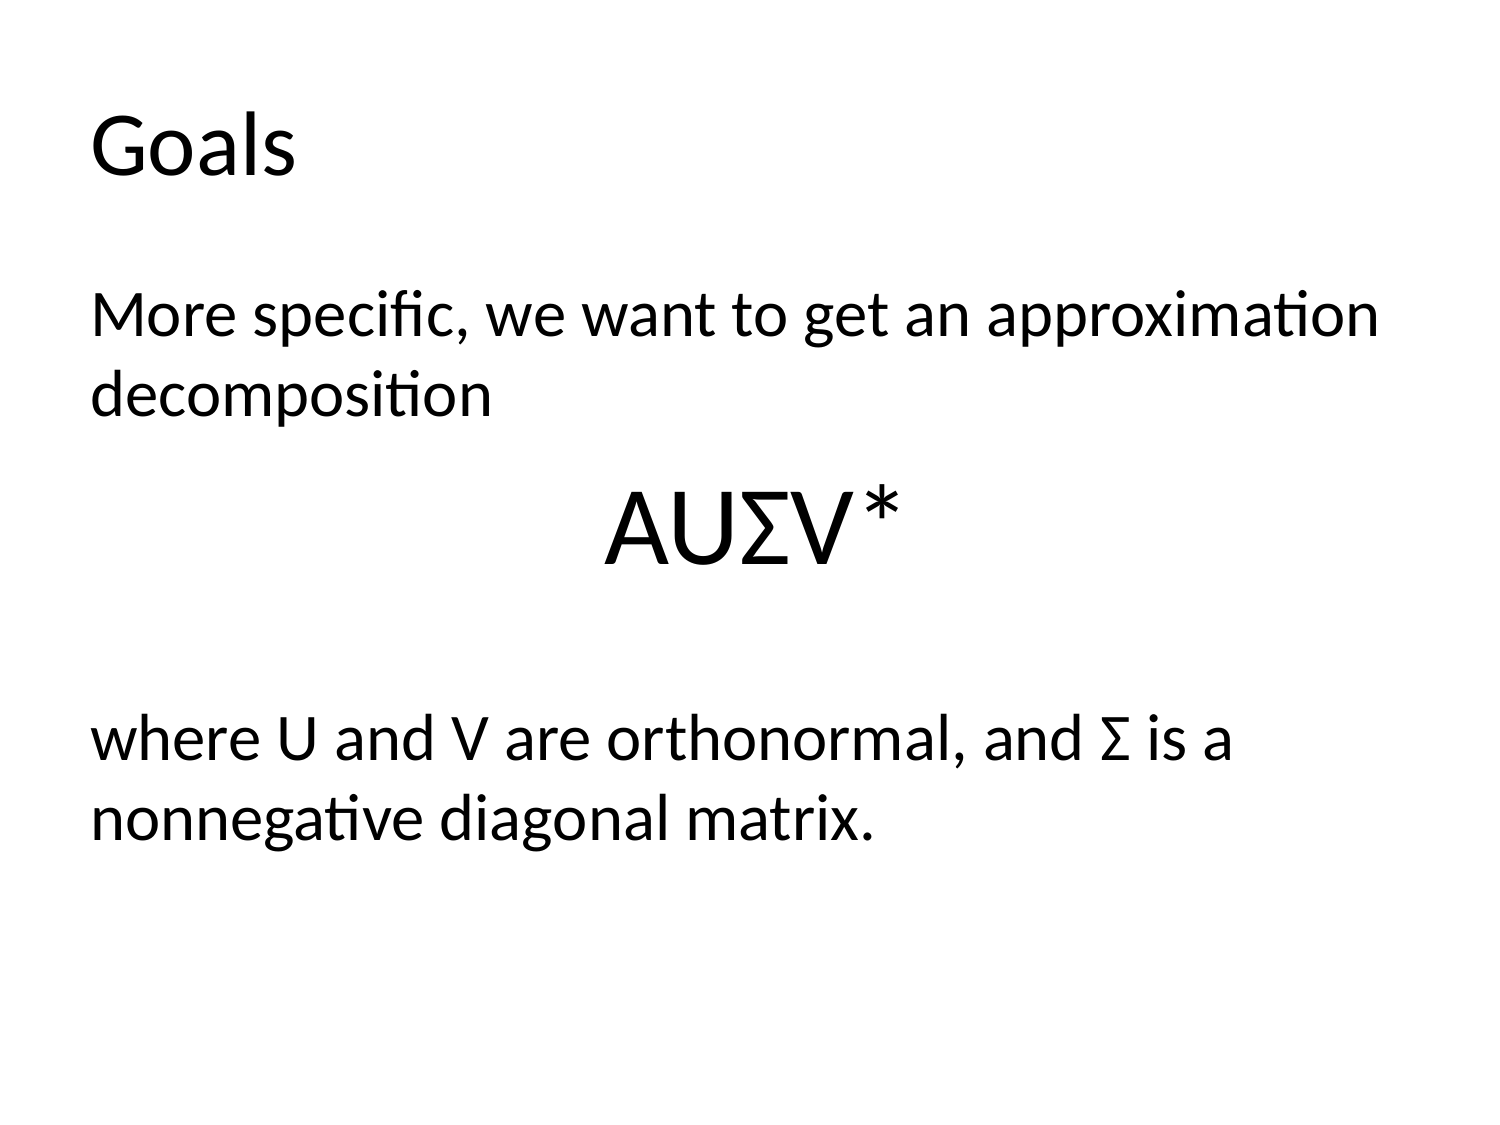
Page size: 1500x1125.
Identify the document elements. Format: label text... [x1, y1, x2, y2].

title Goals [75, 45, 1425, 233]
